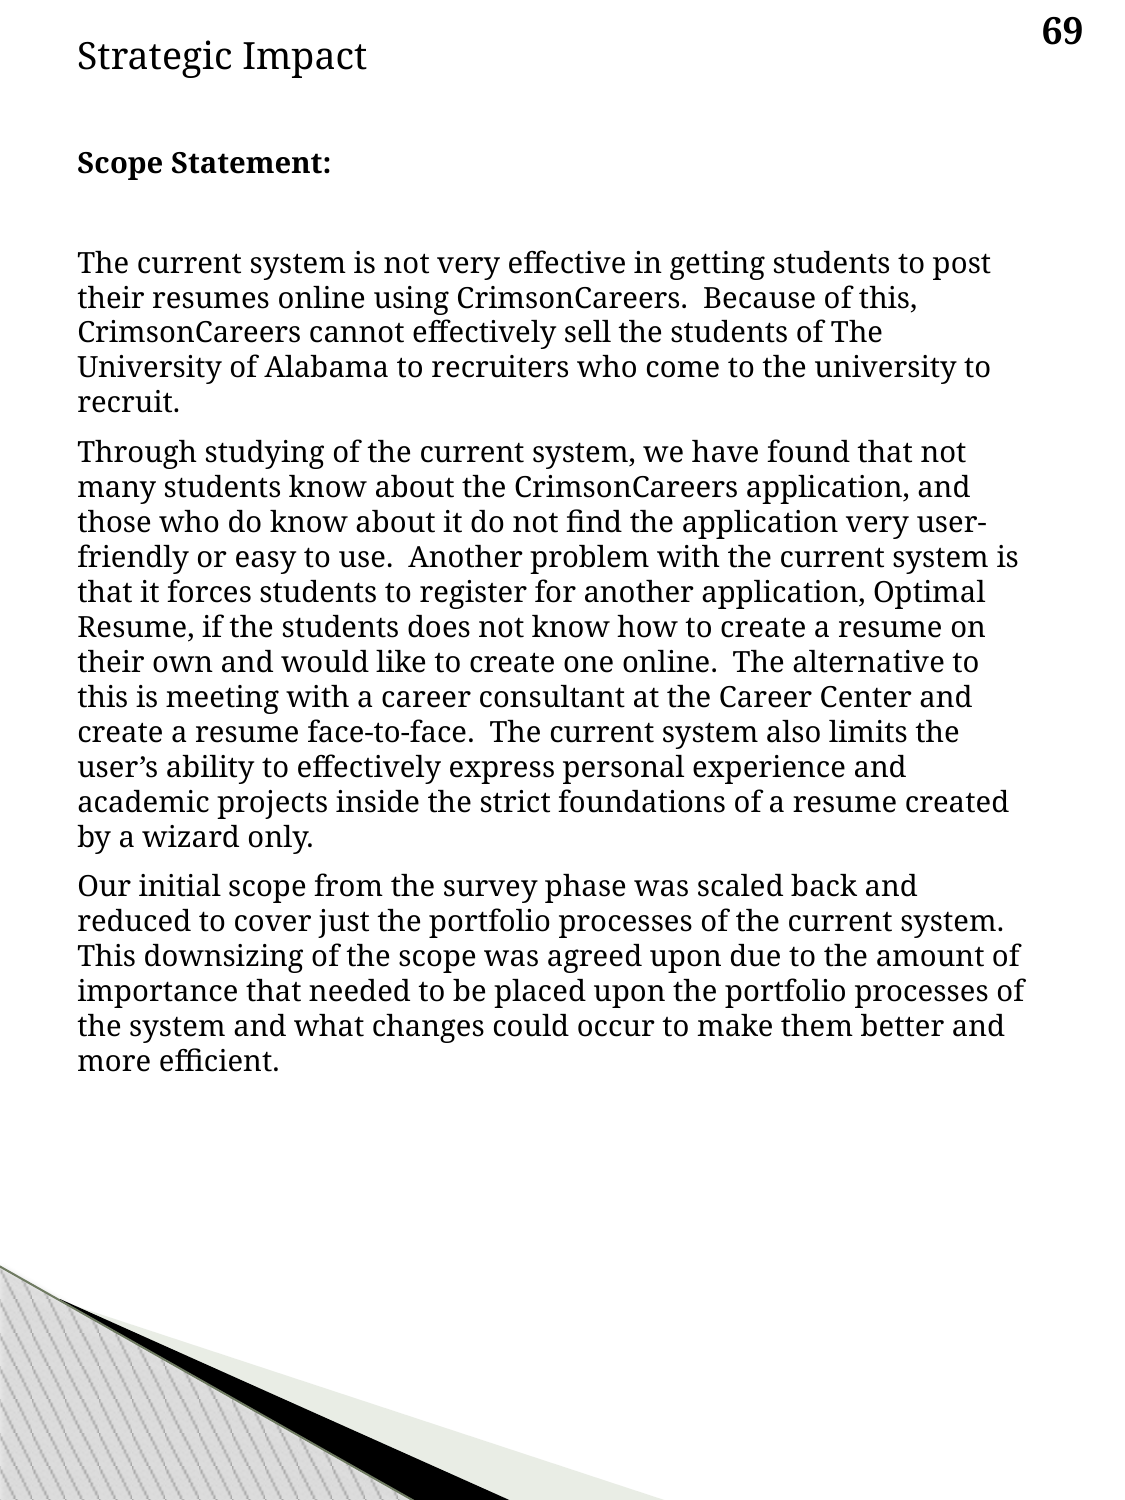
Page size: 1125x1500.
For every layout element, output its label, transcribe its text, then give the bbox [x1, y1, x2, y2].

text_box Scope Statement: The current system is not very effective in getting students to post their resumes online using CrimsonCareers. Because of this, CrimsonCareers cannot effectively sell the students of The University of Alabama to recruiters who come to the university to recruit. Through studying of the current system, we have found that not many students know about the CrimsonCareers application, and those who do know about it do not find the application very user-friendly or easy to use. Another problem with the current system is that it forces students to register for another application, Optimal Resume, if the students does not know how to create a resume on their own and would like to create one online. The alternative to this is meeting with a career consultant at the Career Center and create a resume face-to-face. The current system also limits the user’s ability to effectively express personal experience and academic projects inside the strict foundations of a resume created by a wizard only. Our initial scope from the survey phase was scaled back and reduced to cover just the portfolio processes of the current system. This downsizing of the scope was agreed upon due to the amount of importance that needed to be placed upon the portfolio processes of the system and what changes could occur to make them better and more efficient. [62, 137, 1050, 1169]
text_box 69 [1026, 0, 1125, 60]
text_box Strategic Impact [62, 24, 1000, 85]
table_cell [0, 1270, 5, 1500]
